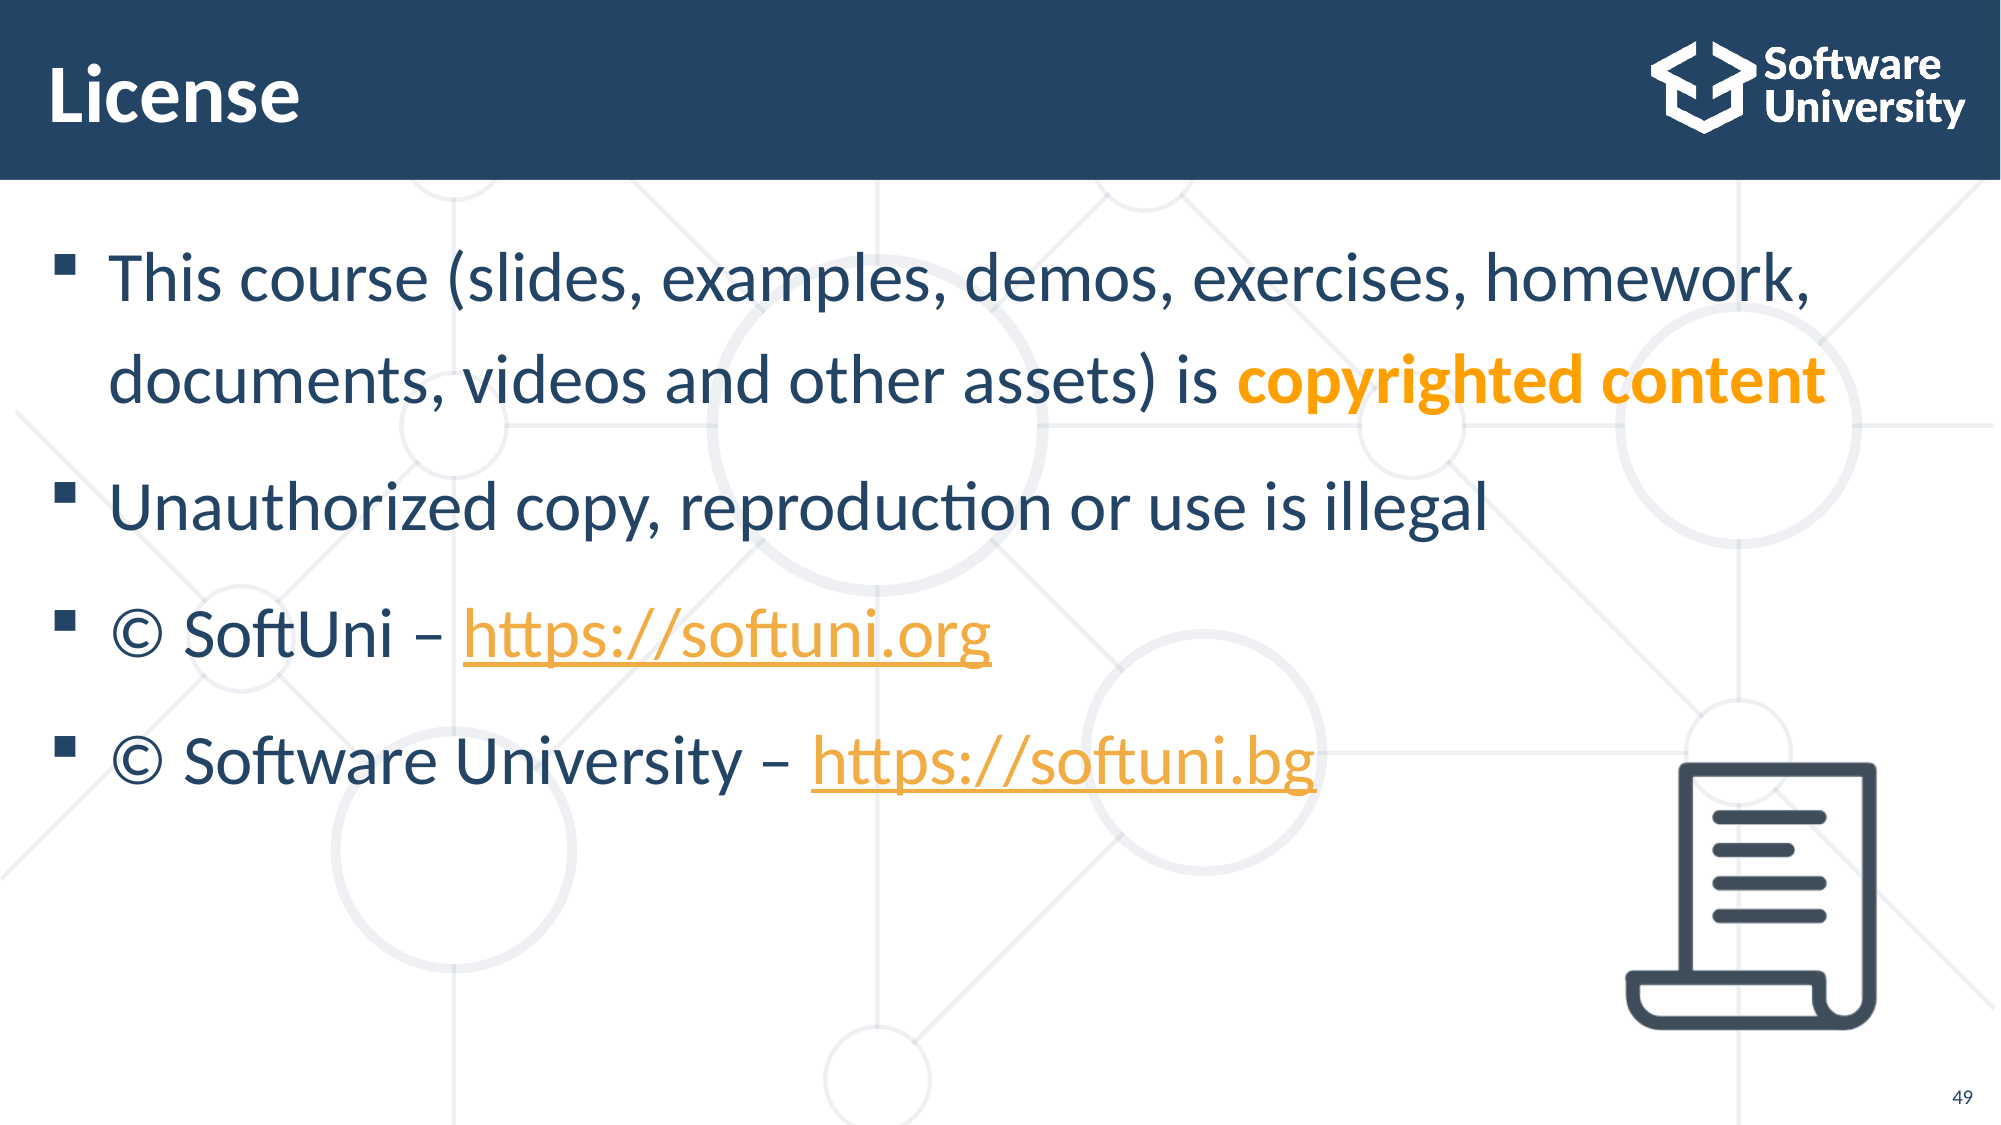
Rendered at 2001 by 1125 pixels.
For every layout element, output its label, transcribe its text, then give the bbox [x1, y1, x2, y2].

picture [1598, 728, 1916, 1065]
list This course (slides, examples, demos, exercises, homework, documents, videos and other assets) is copyrighted content Unauthorized copy, reproduction or use is illegal © SoftUni – https://softuni.org © Software University – https://softuni.bg [31, 208, 1970, 1104]
picture [1651, 41, 1966, 134]
slide_number 49 [1927, 1067, 1989, 1117]
title License [31, 16, 1625, 162]
